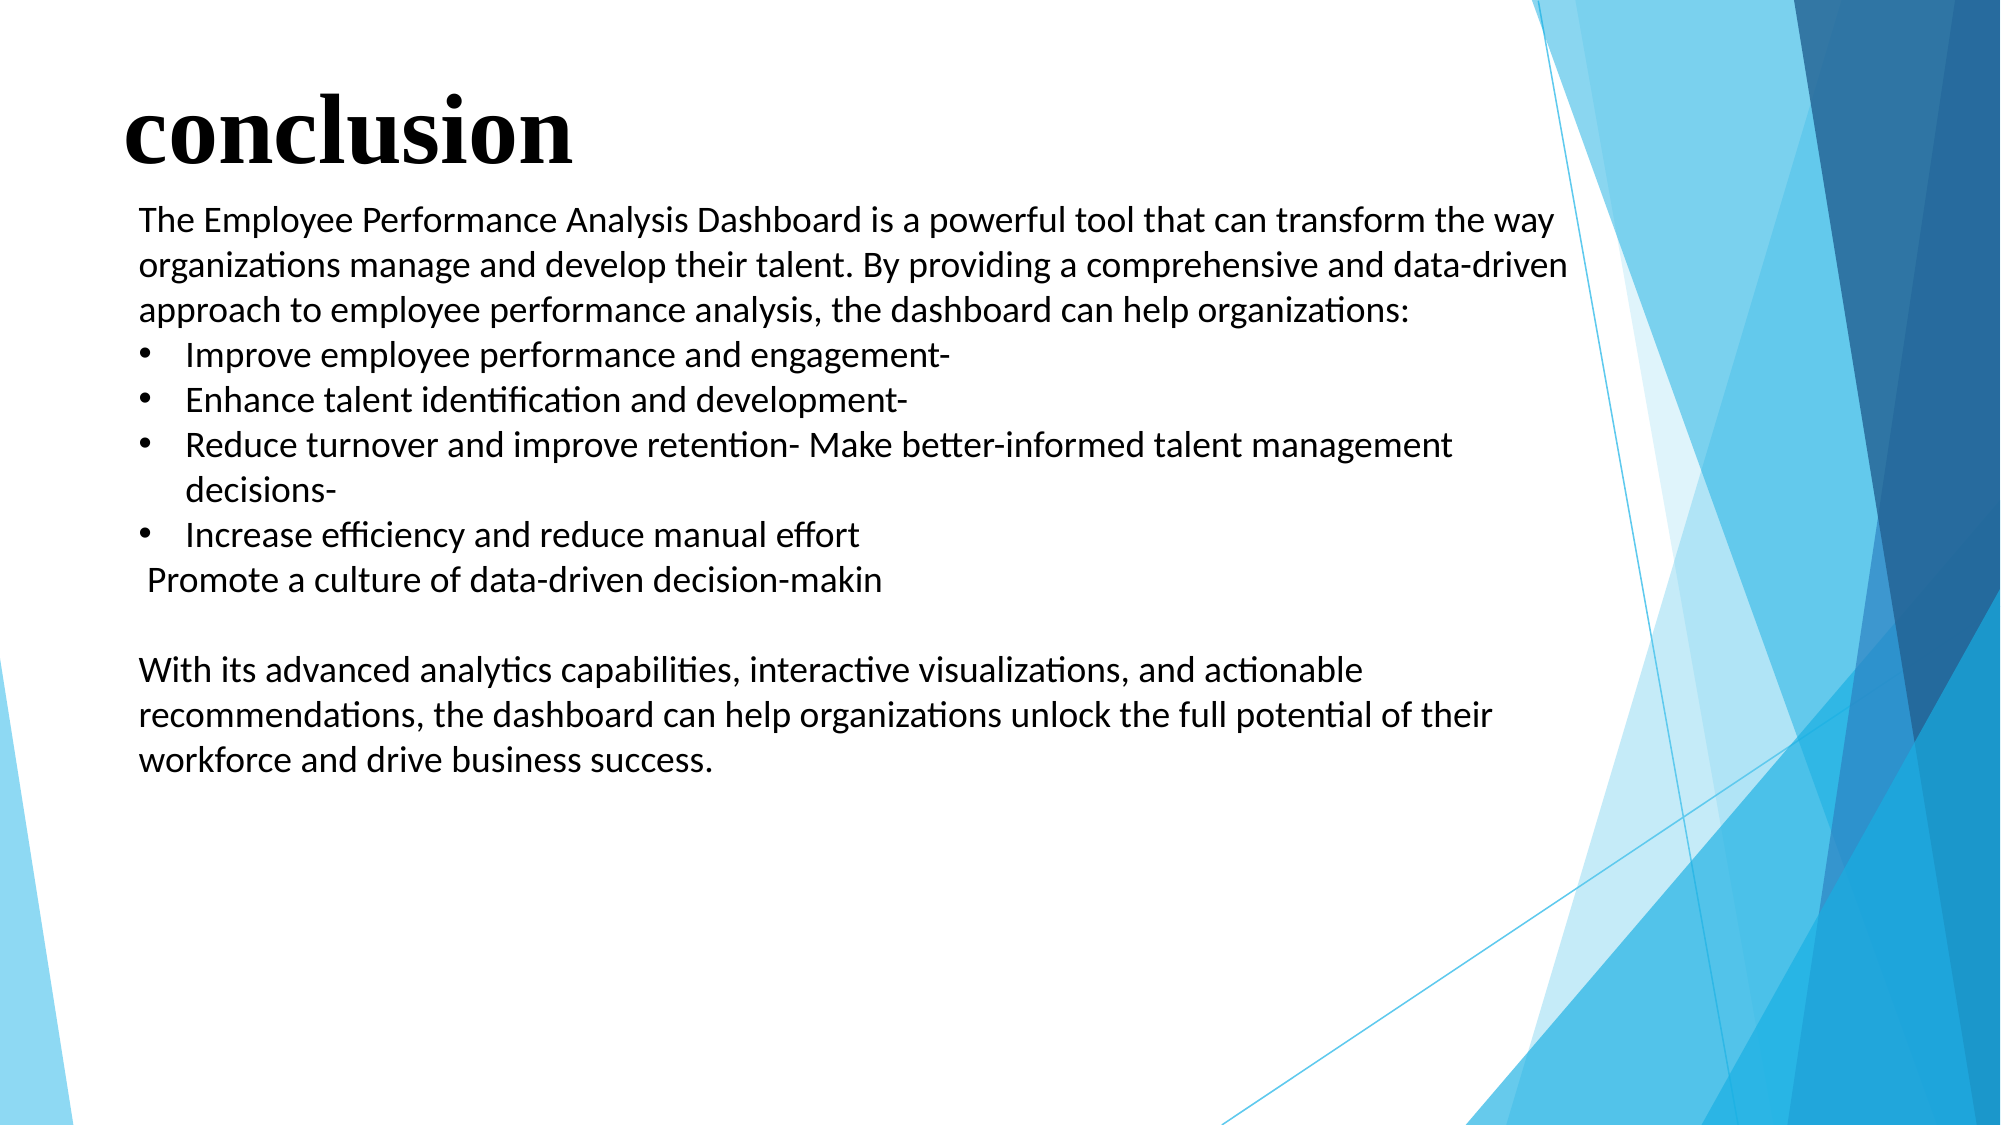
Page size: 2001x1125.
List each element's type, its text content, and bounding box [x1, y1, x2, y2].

text_box The Employee Performance Analysis Dashboard is a powerful tool that can transform the way organizations manage and develop their talent. By providing a comprehensive and data-driven approach to employee performance analysis, the dashboard can help organizations: Improve employee performance and engagement- Enhance talent identification and development- Reduce turnover and improve retention- Make better-informed talent management decisions- Increase efficiency and reduce manual effort Promote a culture of data-driven decision-makin With its advanced analytics capabilities, interactive visualizations, and actionable recommendations, the dashboard can help organizations unlock the full potential of their workforce and drive business success. [123, 187, 1625, 788]
title conclusion [123, 63, 1877, 188]
